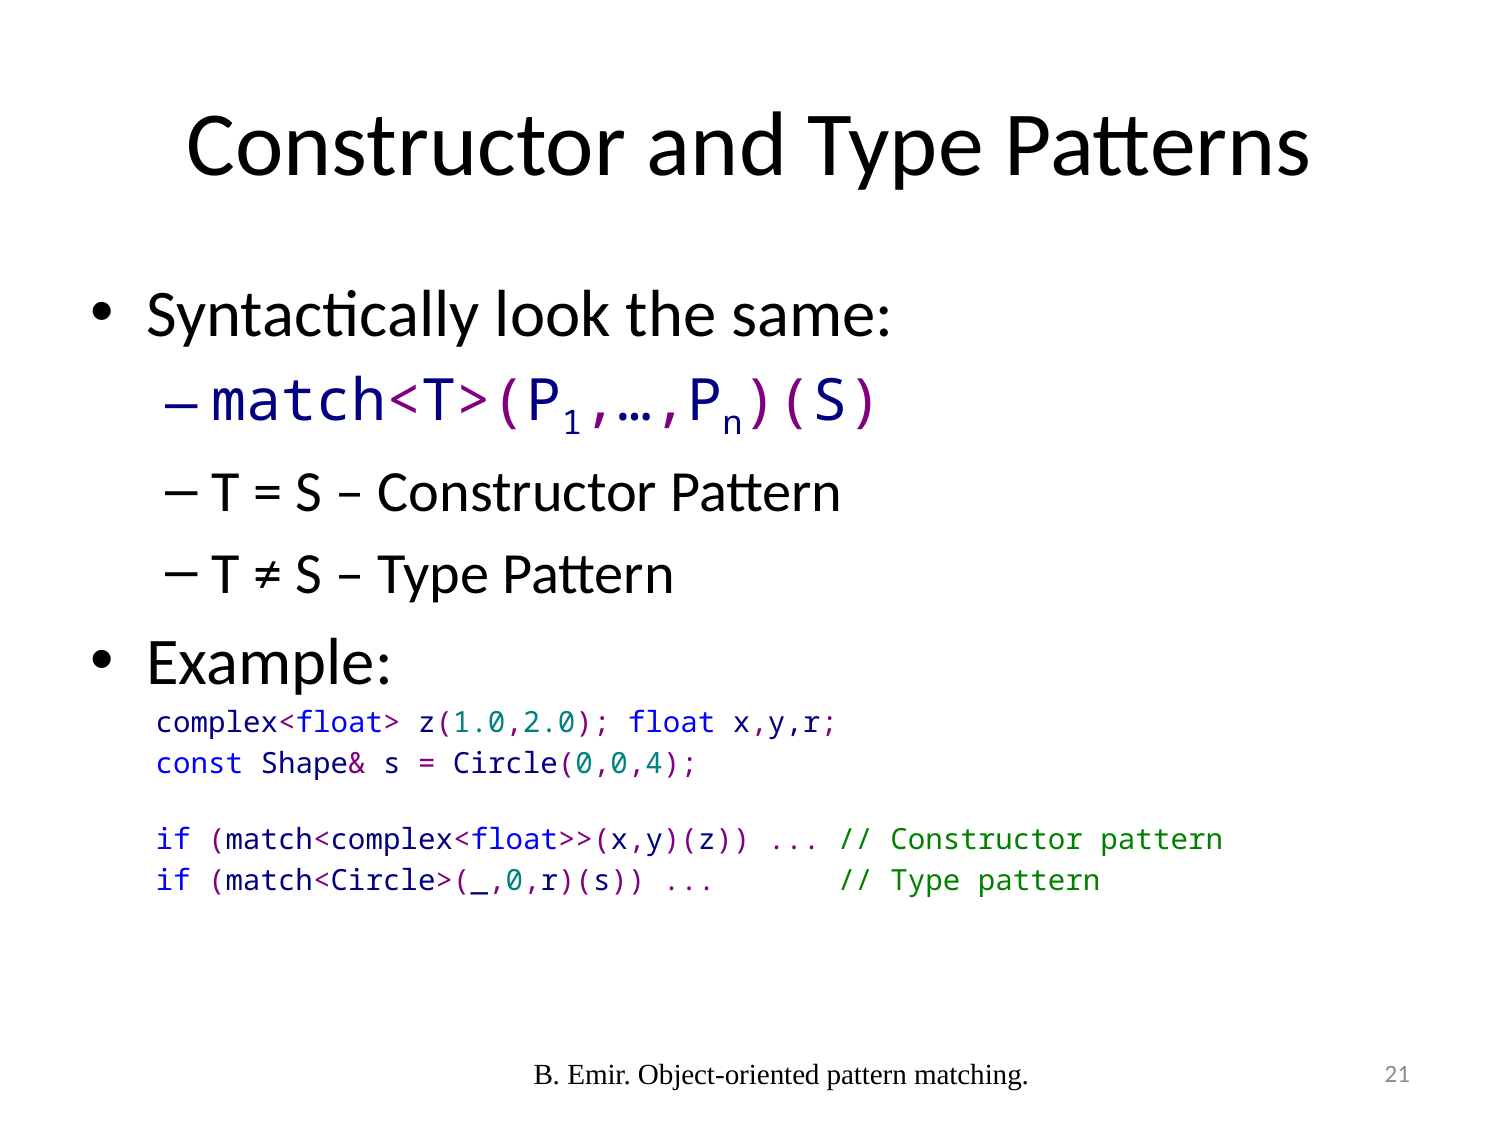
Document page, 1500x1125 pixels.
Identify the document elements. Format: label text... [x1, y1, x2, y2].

title Constructor and Type Patterns [75, 45, 1425, 233]
slide_number 21 [1337, 1042, 1425, 1103]
list Syntactically look the same: match<T>(P1,…,Pn)(S) T = S – Constructor Pattern T ≠ S – Type Pattern Example: complex<float> z(1.0,2.0); float x,y,r; const Shape& s = Circle(0,0,4); if (match<complex<float>>(x,y)(z)) ... // Constructor pattern if (match<Circle>(_,0,r)(s)) ... // Type pattern [75, 262, 1425, 1005]
footer B. Emir. Object-oriented pattern matching. [249, 1042, 1313, 1103]
